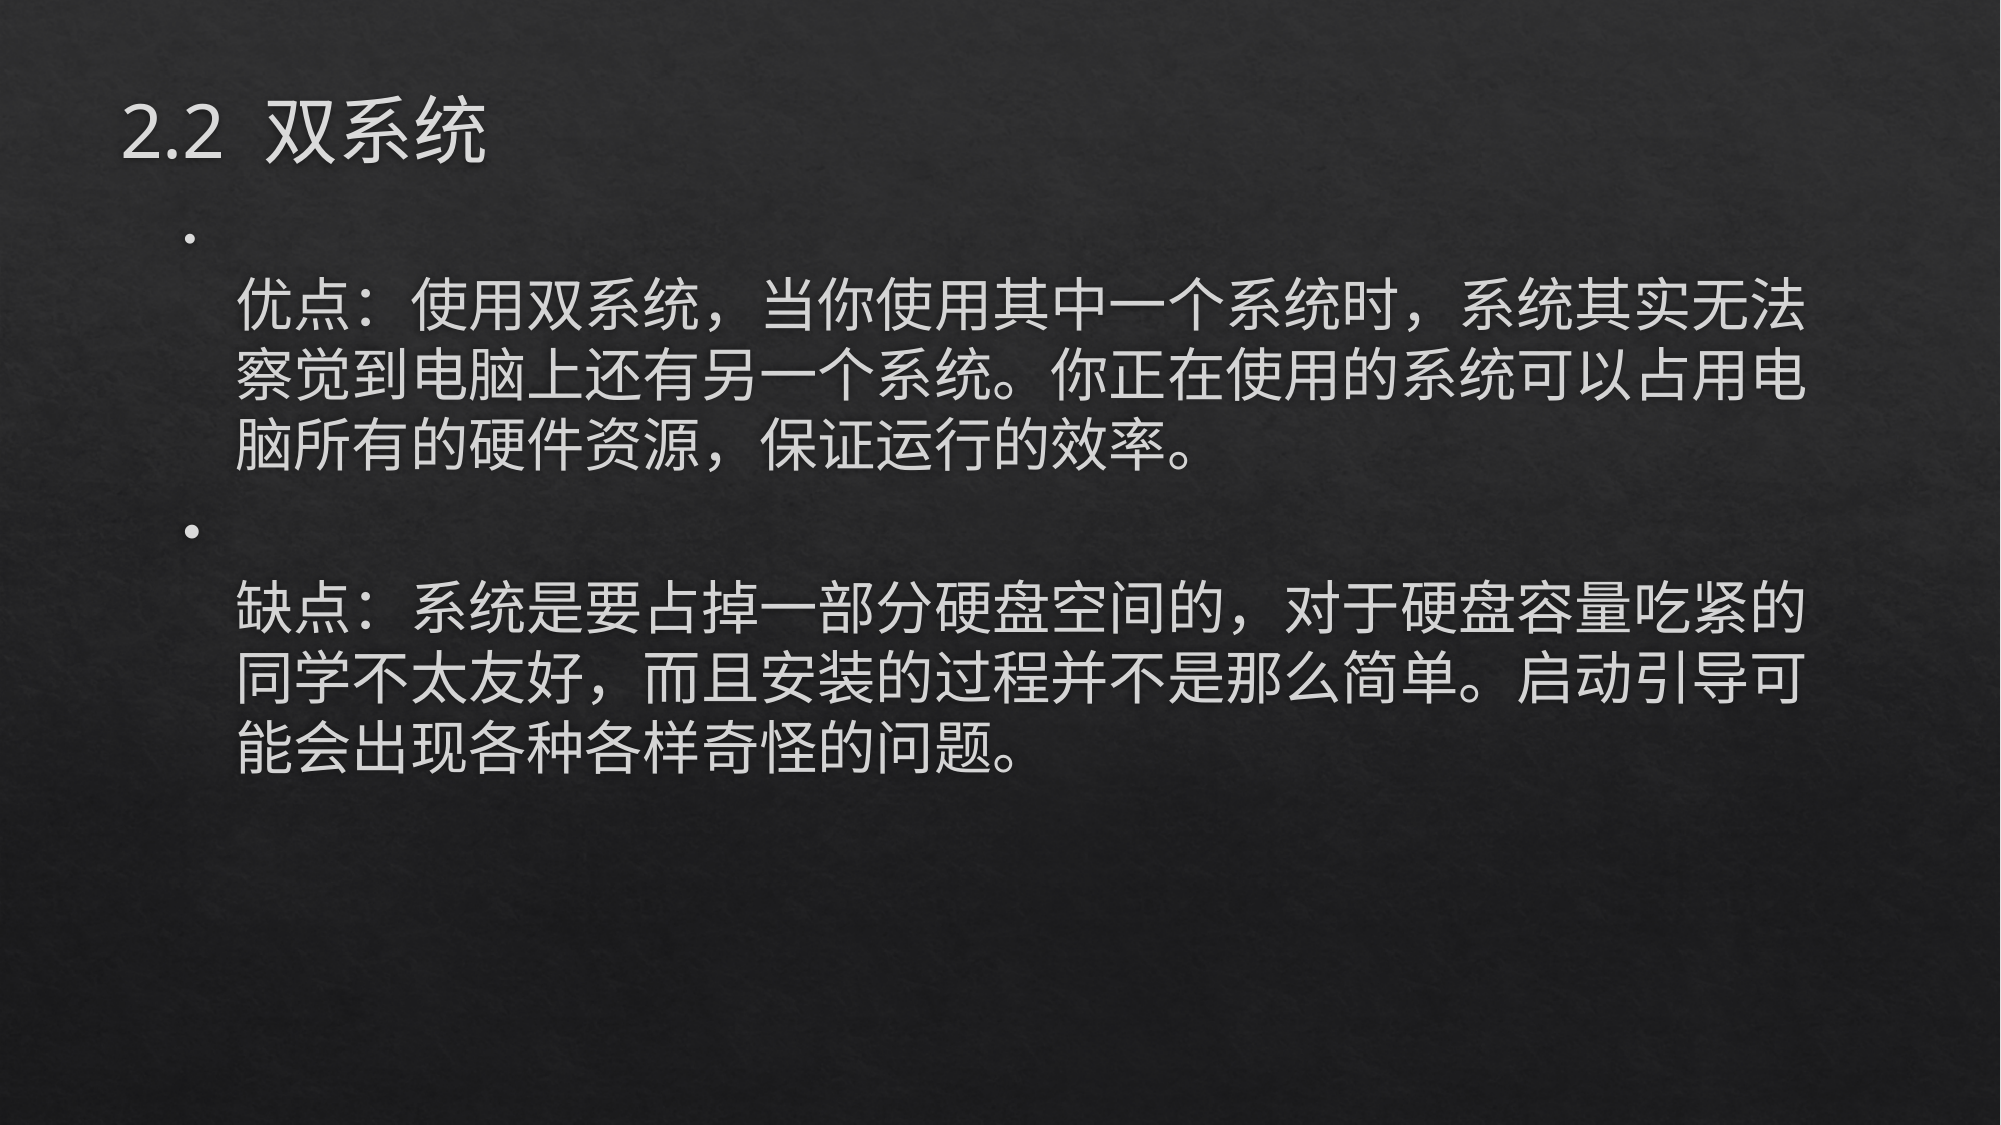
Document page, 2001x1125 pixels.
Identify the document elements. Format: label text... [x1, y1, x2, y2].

text_box 2.2 双系统 [105, 49, 1804, 209]
list 优点：使用双系统，当你使用其中一个系统时，系统其实无法察觉到电脑上还有另一个系统。你正在使用的系统可以占用电脑所有的硬件资源，保证运行的效率。 缺点：系统是要占掉一部分硬盘空间的，对于硬盘容量吃紧的同学不太友好，而且安装的过程并不是那么简单。启动引导可能会出现各种各样奇怪的问题。 [163, 126, 1863, 792]
